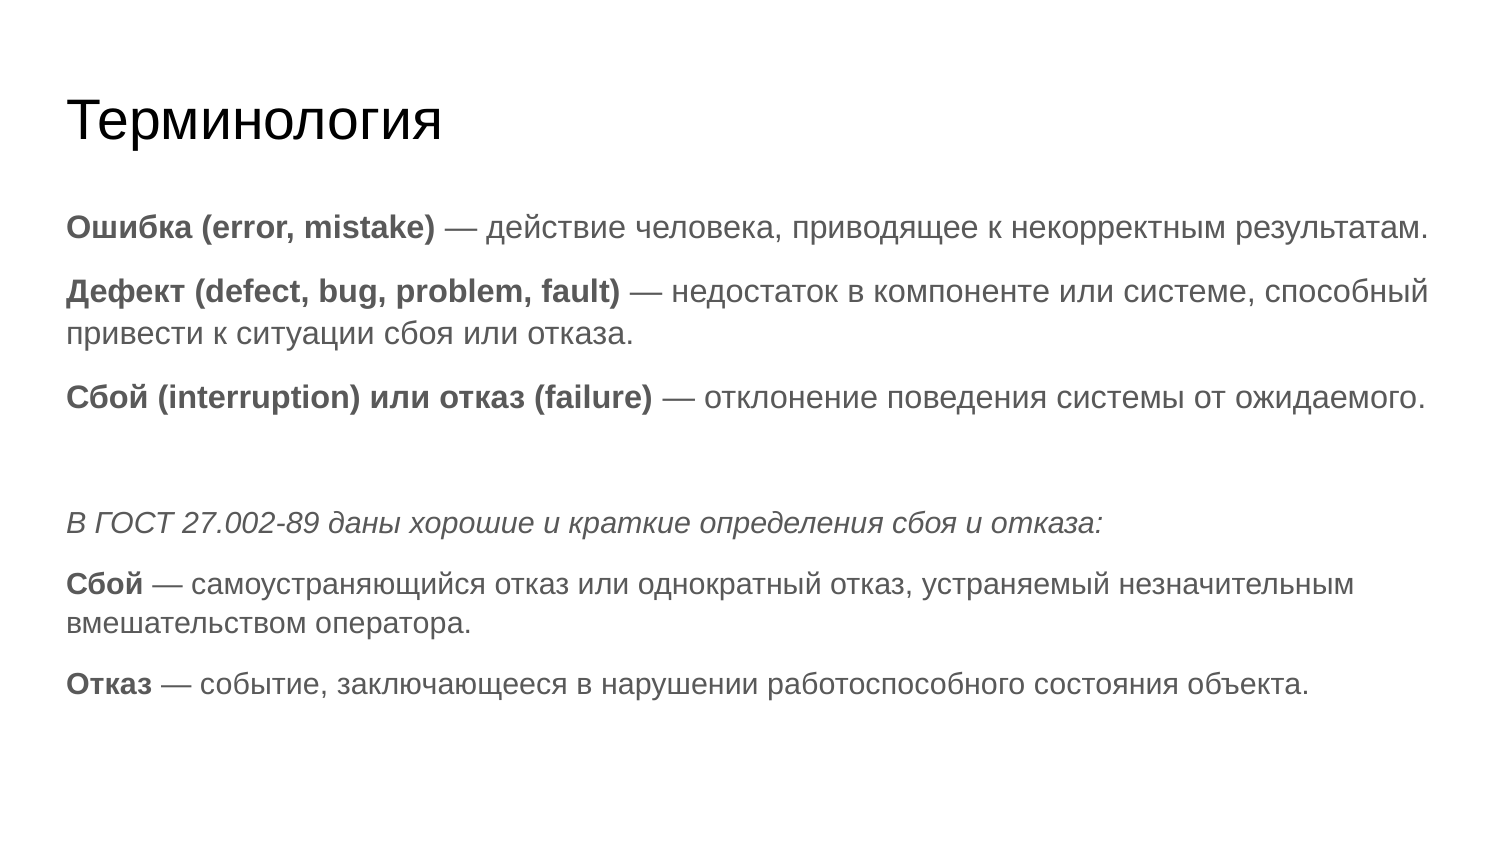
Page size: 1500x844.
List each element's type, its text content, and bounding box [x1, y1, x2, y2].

list Ошибка (error, mistake) — действие человека, приводящее к некорректным результатам. Дефект (defect, bug, problem, fault) — недостаток в компоненте или системе, способный привести к ситуации сбоя или отказа. Сбой (interruption) или отказ (failure) — отклонение поведения системы от ожидаемого. В ГОСТ 27.002-89 даны хорошие и краткие определения сбоя и отказа: Сбой — самоустраняющийся отказ или однократный отказ, устраняемый незначительным вмешательством оператора. Отказ — событие, заключающееся в нарушении работоспособного состояния объекта. [51, 189, 1449, 750]
title Терминология [51, 72, 1449, 167]
